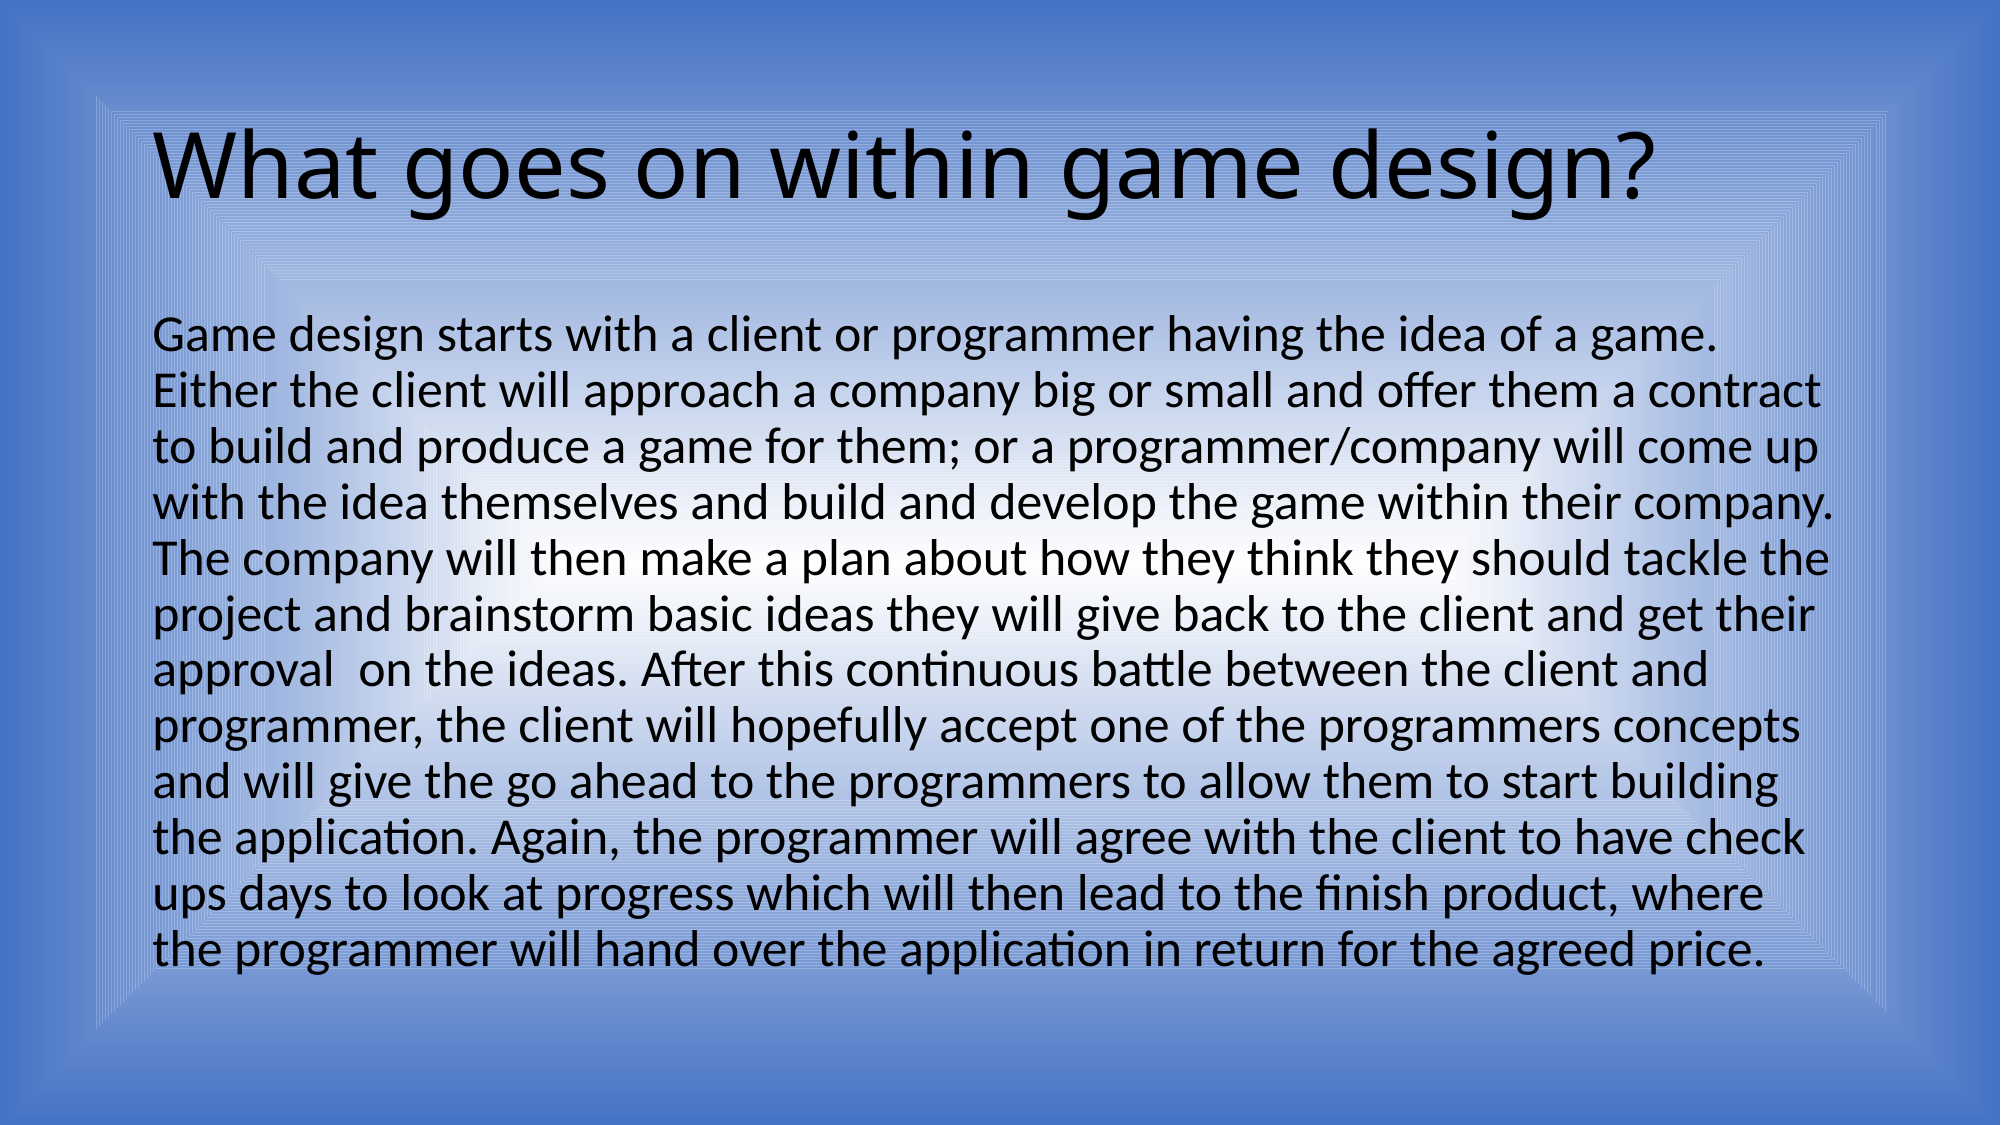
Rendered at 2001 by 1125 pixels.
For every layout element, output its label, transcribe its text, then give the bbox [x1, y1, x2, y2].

list Game design starts with a client or programmer having the idea of a game. Either the client will approach a company big or small and offer them a contract to build and produce a game for them; or a programmer/company will come up with the idea themselves and build and develop the game within their company. The company will then make a plan about how they think they should tackle the project and brainstorm basic ideas they will give back to the client and get their approval on the ideas. After this continuous battle between the client and programmer, the client will hopefully accept one of the programmers concepts and will give the go ahead to the programmers to allow them to start building the application. Again, the programmer will agree with the client to have check ups days to look at progress which will then lead to the finish product, where the programmer will hand over the application in return for the agreed price. [137, 299, 1863, 1014]
title What goes on within game design? [137, 59, 1863, 278]
